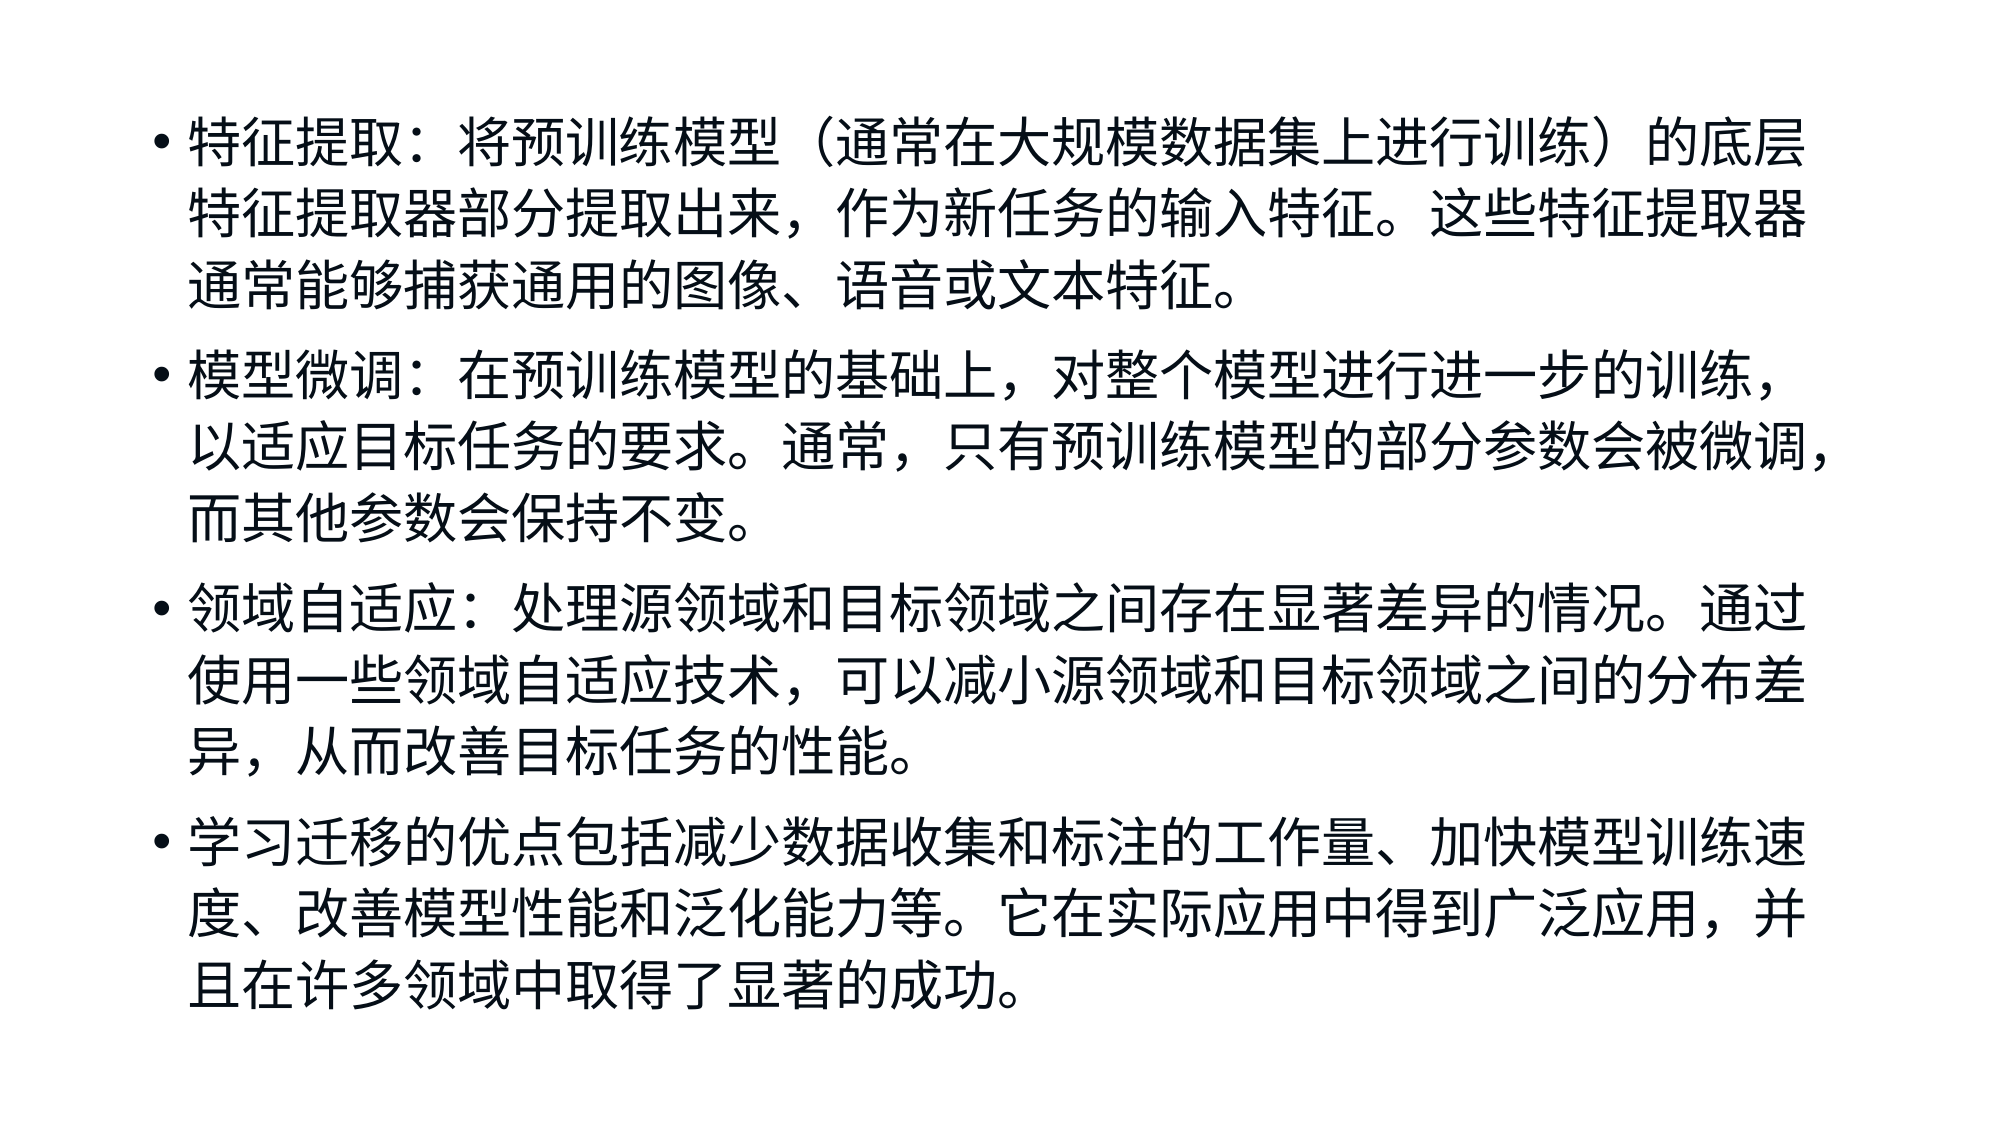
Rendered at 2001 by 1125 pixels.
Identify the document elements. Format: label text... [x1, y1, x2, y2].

list 特征提取：将预训练模型（通常在大规模数据集上进行训练）的底层特征提取器部分提取出来，作为新任务的输入特征。这些特征提取器通常能够捕获通用的图像、语音或文本特征。 模型微调：在预训练模型的基础上，对整个模型进行进一步的训练，以适应目标任务的要求。通常，只有预训练模型的部分参数会被微调，而其他参数会保持不变。 领域自适应：处理源领域和目标领域之间存在显著差异的情况。通过使用一些领域自适应技术，可以减小源领域和目标领域之间的分布差异，从而改善目标任务的性能。 学习迁移的优点包括减少数据收集和标注的工作量、加快模型训练速度、改善模型性能和泛化能力等。它在实际应用中得到广泛应用，并且在许多领域中取得了显著的成功。 [137, 94, 1863, 1031]
